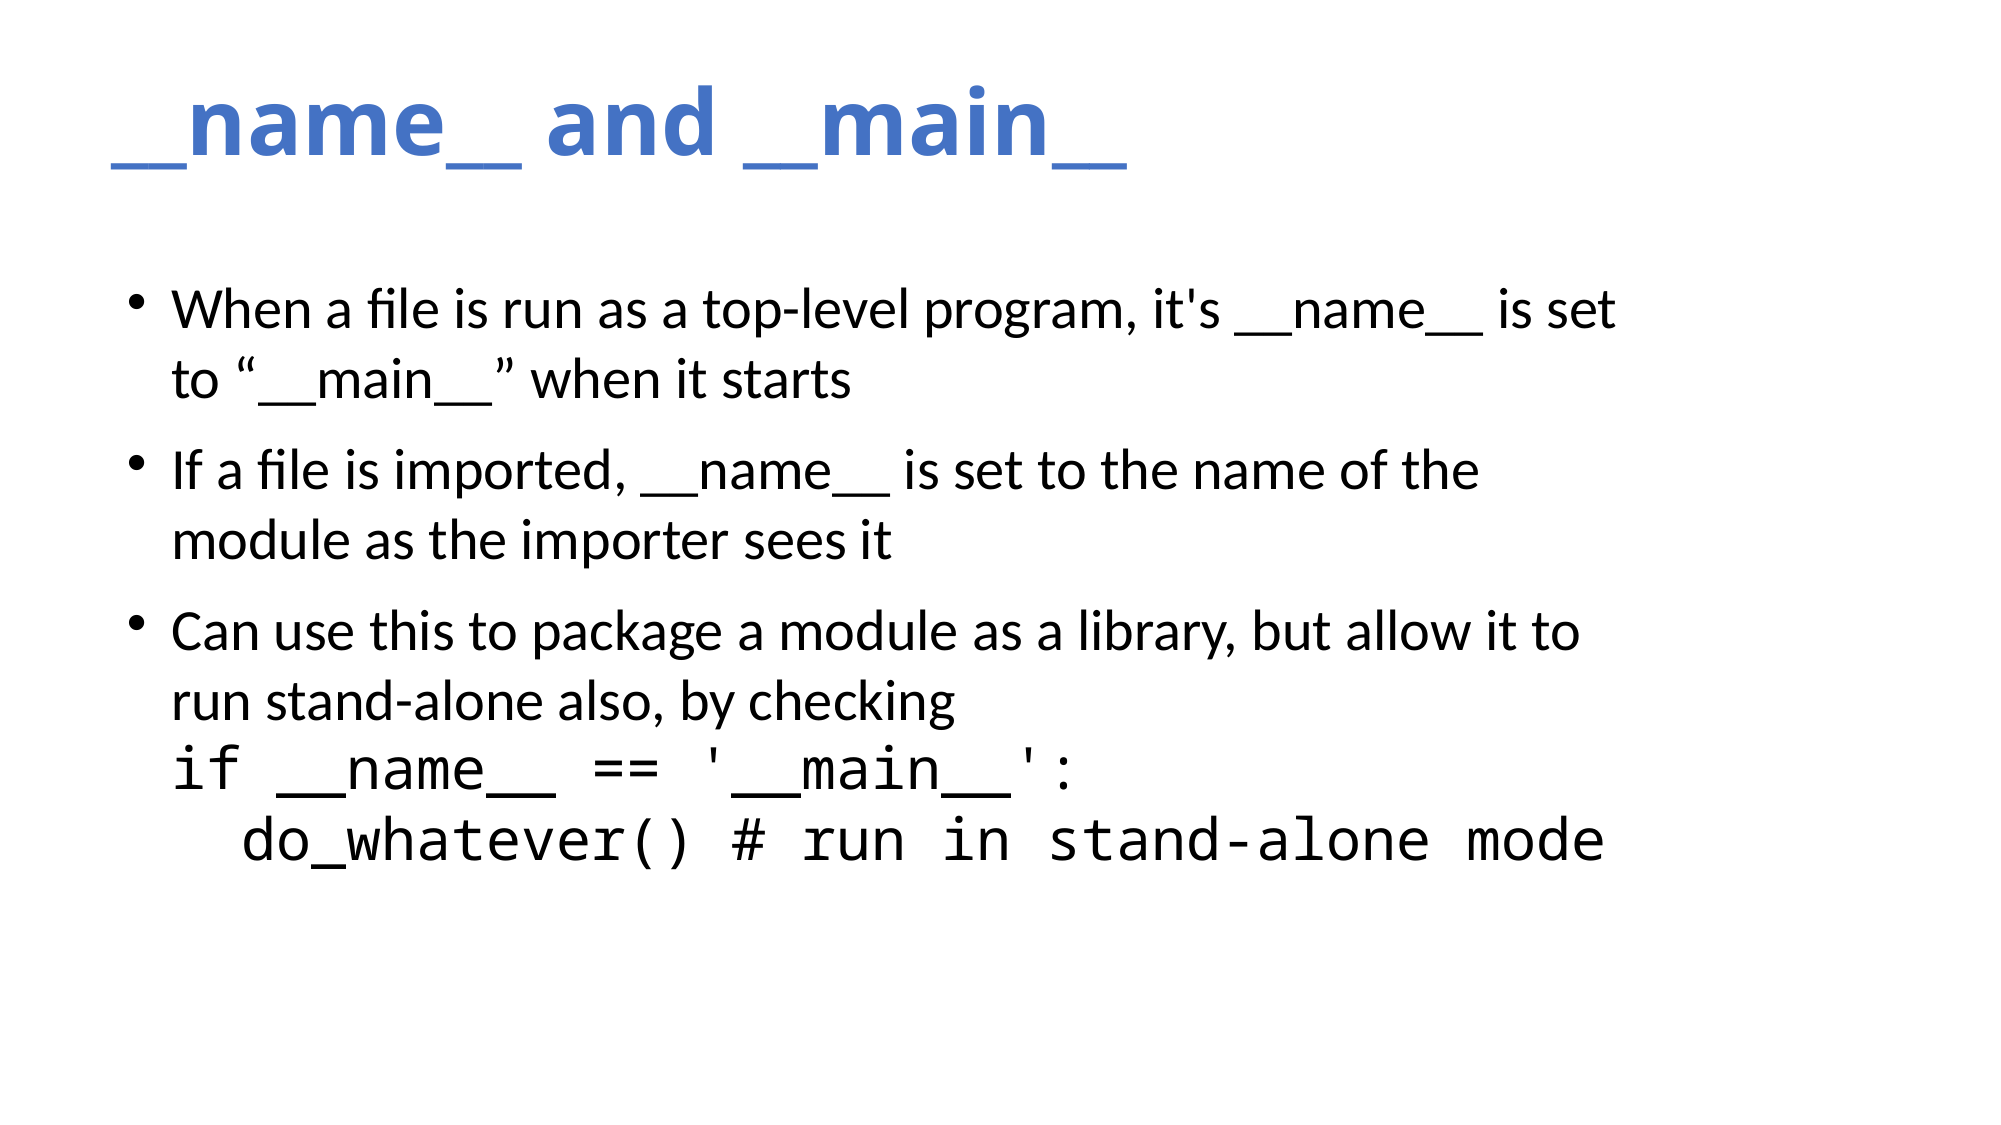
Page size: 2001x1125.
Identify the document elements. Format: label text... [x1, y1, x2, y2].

title __name__ and __main__ [96, 64, 1822, 183]
list When a file is run as a top-level program, it's __name__ is set to “__main__” when it starts If a file is imported, __name__ is set to the name of the module as the importer sees it Can use this to package a module as a library, but allow it to run stand-alone also, by checking if __name__ == '__main__': do_whatever() # run in stand-alone mode [96, 262, 1689, 1019]
